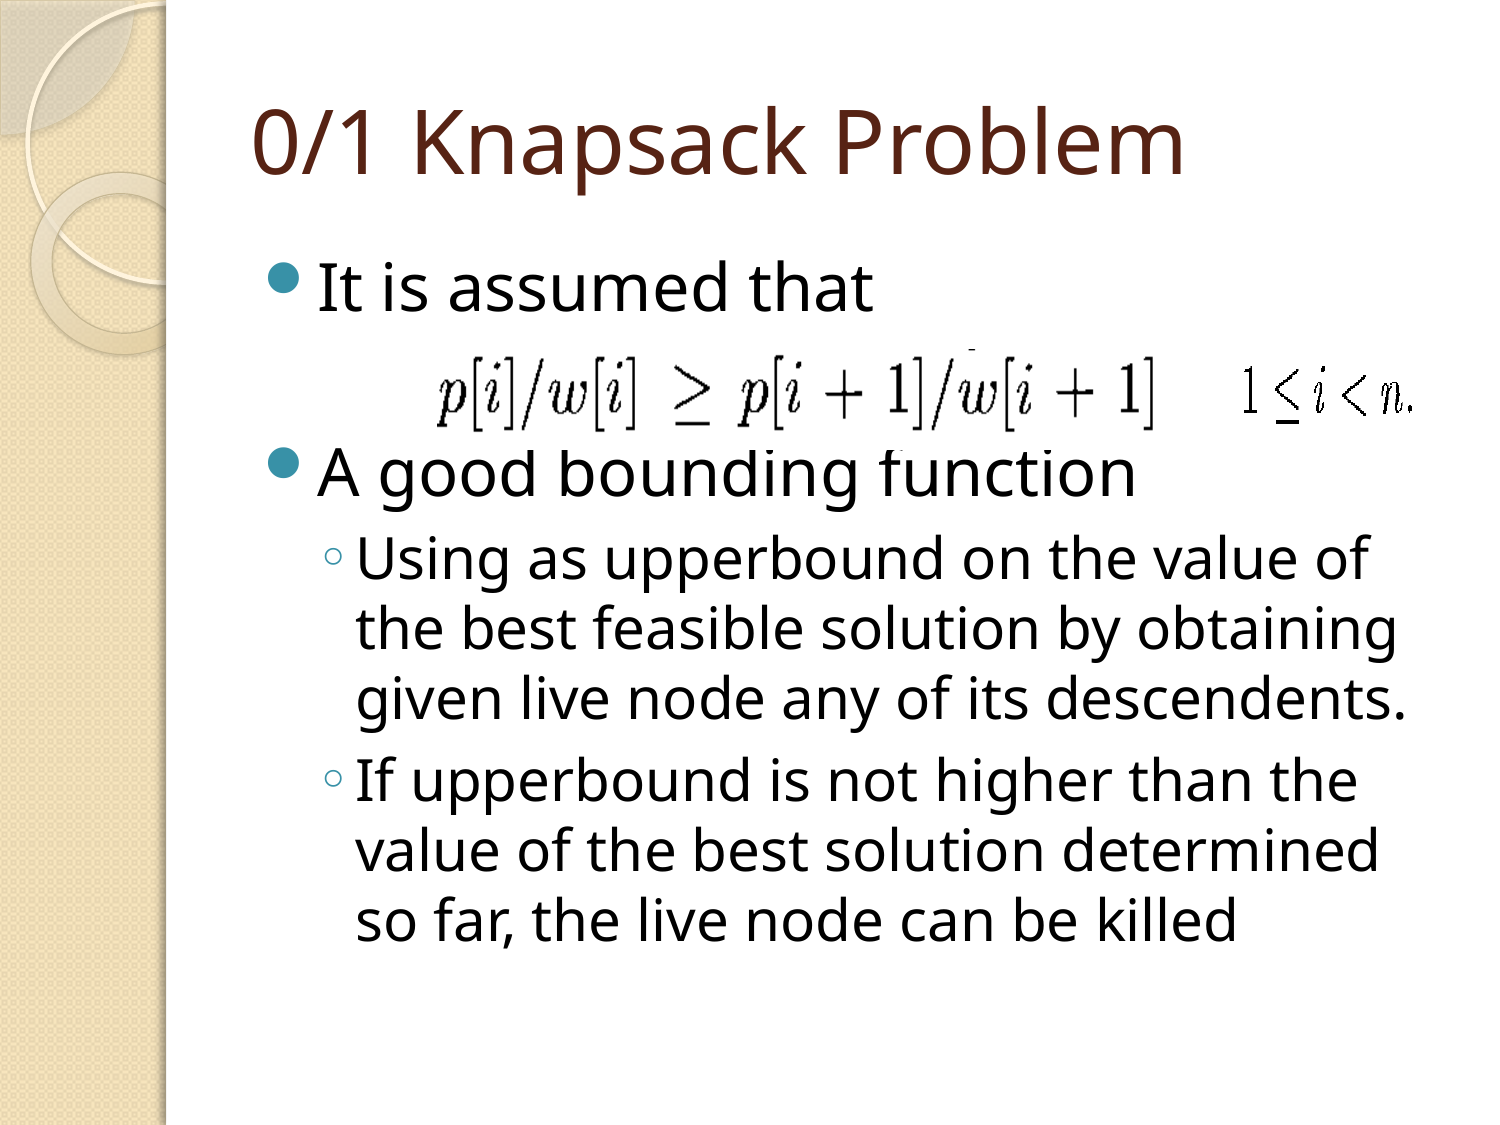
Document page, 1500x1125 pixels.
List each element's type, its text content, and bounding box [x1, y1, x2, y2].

title 0/1 Knapsack Problem [235, 45, 1466, 233]
list It is assumed that A good bounding function Using as upperbound on the value of the best feasible solution by obtaining given live node any of its descendents. If upperbound is not higher than the value of the best solution determined so far, the live node can be killed [235, 237, 1466, 1025]
picture [437, 349, 1163, 451]
picture [1237, 362, 1416, 438]
